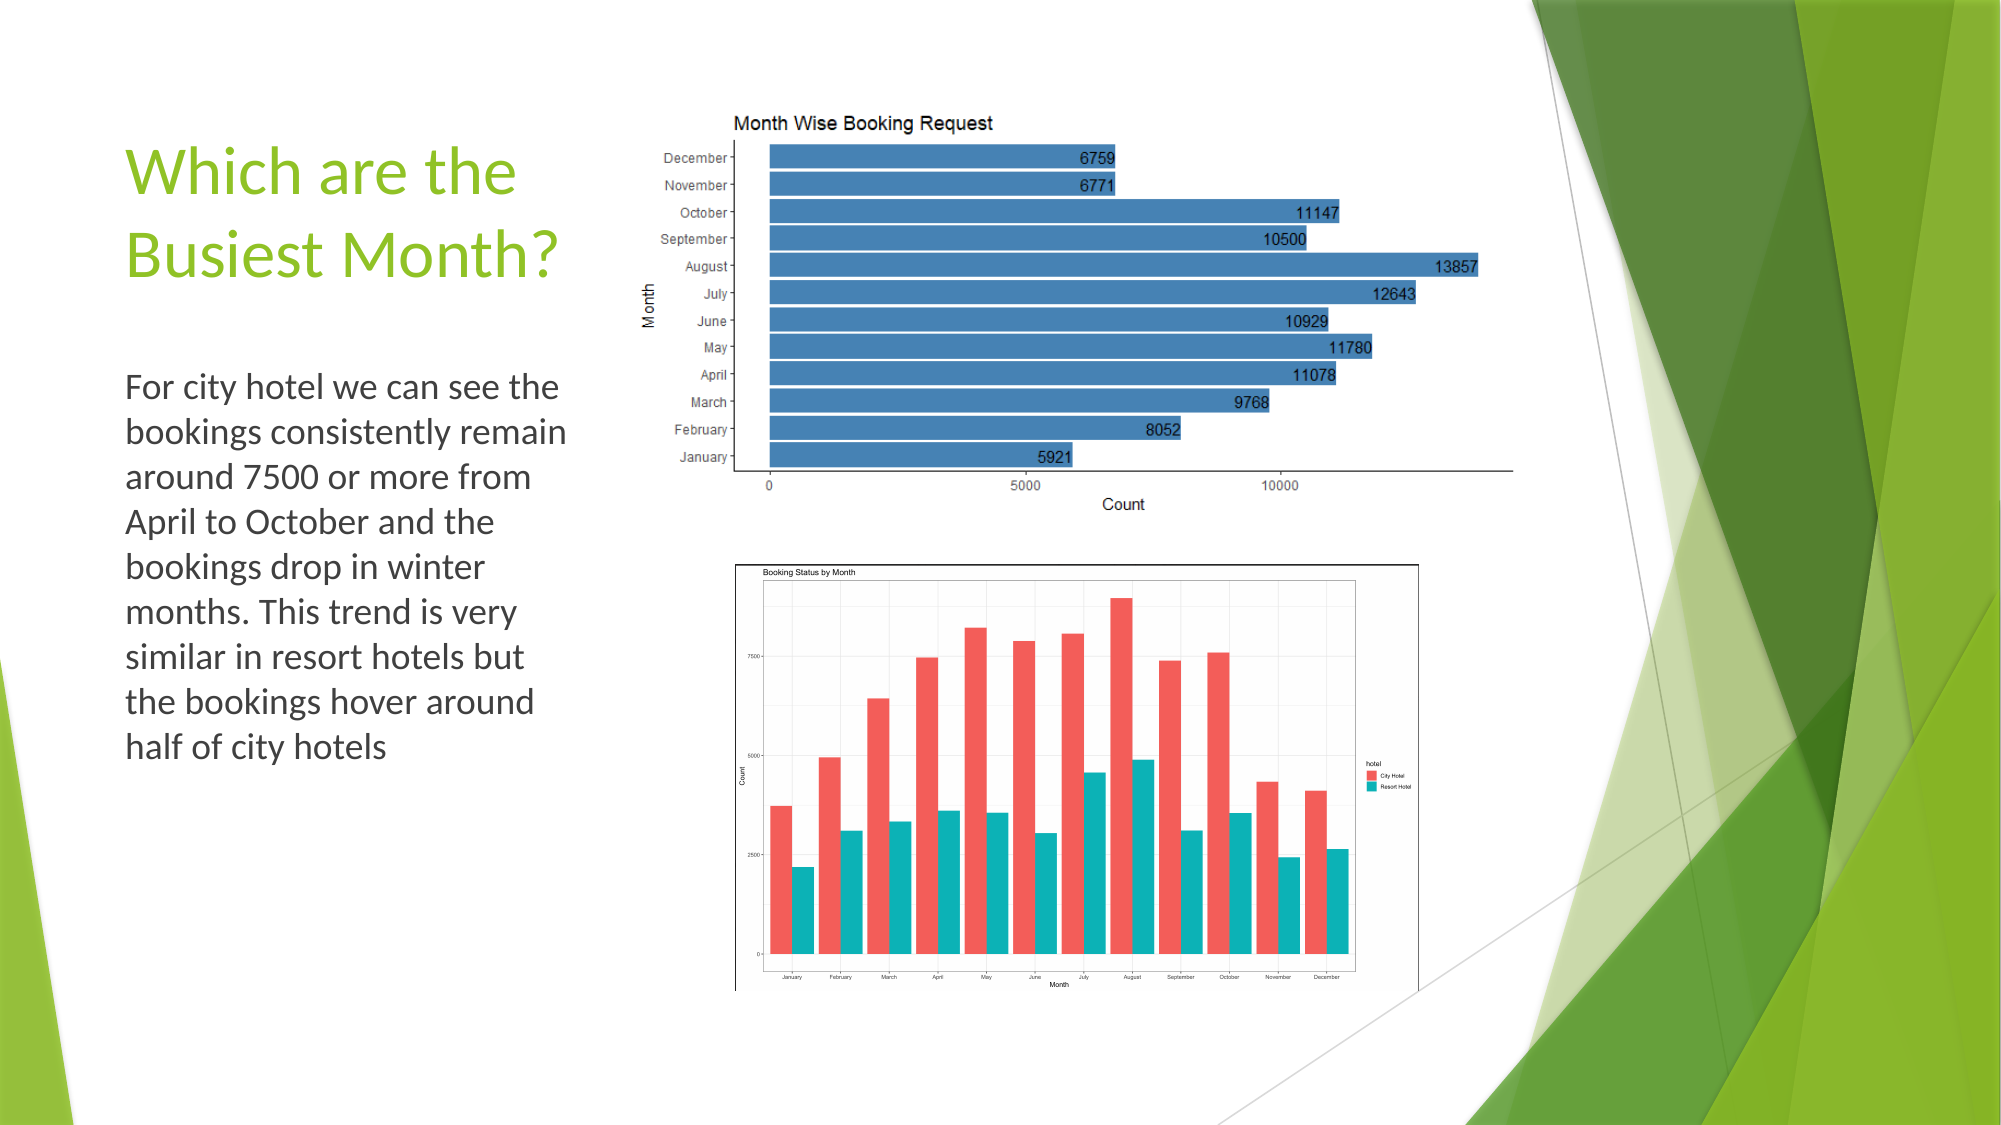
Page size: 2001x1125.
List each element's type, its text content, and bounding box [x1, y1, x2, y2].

title Which are the Busiest Month? [110, 99, 592, 317]
picture [734, 563, 1419, 992]
picture [631, 105, 1523, 521]
list For city hotel we can see the bookings consistently remain around 7500 or more from April to October and the bookings drop in winter months. This trend is very similar in resort hotels but the bookings hover around half of city hotels [110, 354, 591, 992]
